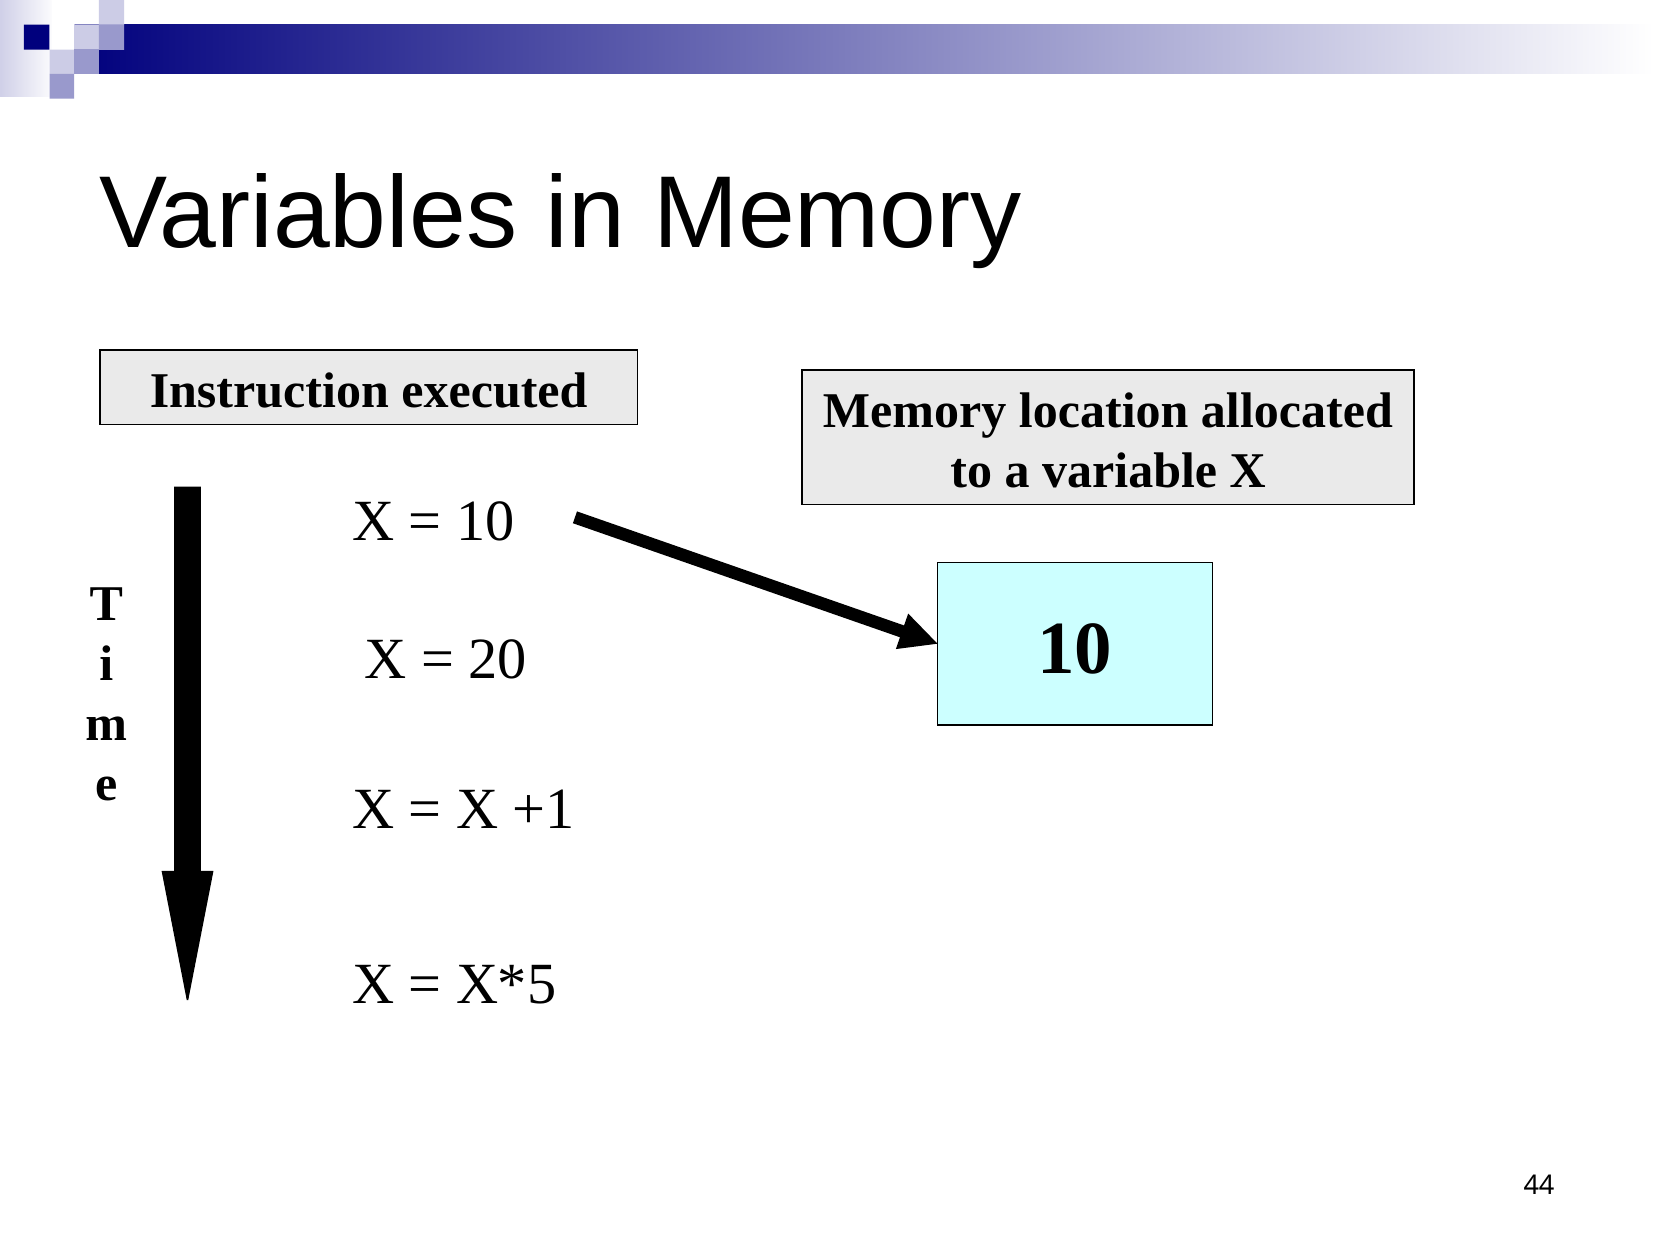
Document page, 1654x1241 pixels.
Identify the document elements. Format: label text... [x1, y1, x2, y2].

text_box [574, 517, 938, 644]
text_box X = X*5 [337, 937, 575, 1023]
text_box [162, 487, 213, 1000]
title Variables in Memory [82, 82, 1572, 331]
text_box Instruction executed [99, 349, 638, 425]
text_box X = 10 [337, 474, 575, 560]
text_box T i m e [50, 562, 163, 903]
text_box 10 [937, 562, 1213, 725]
text_box X = X +1 [337, 762, 638, 848]
text_box Memory location allocated to a variable X [801, 369, 1415, 505]
text_box X = 20 [349, 612, 588, 698]
slide_number 44 [1185, 1129, 1572, 1213]
